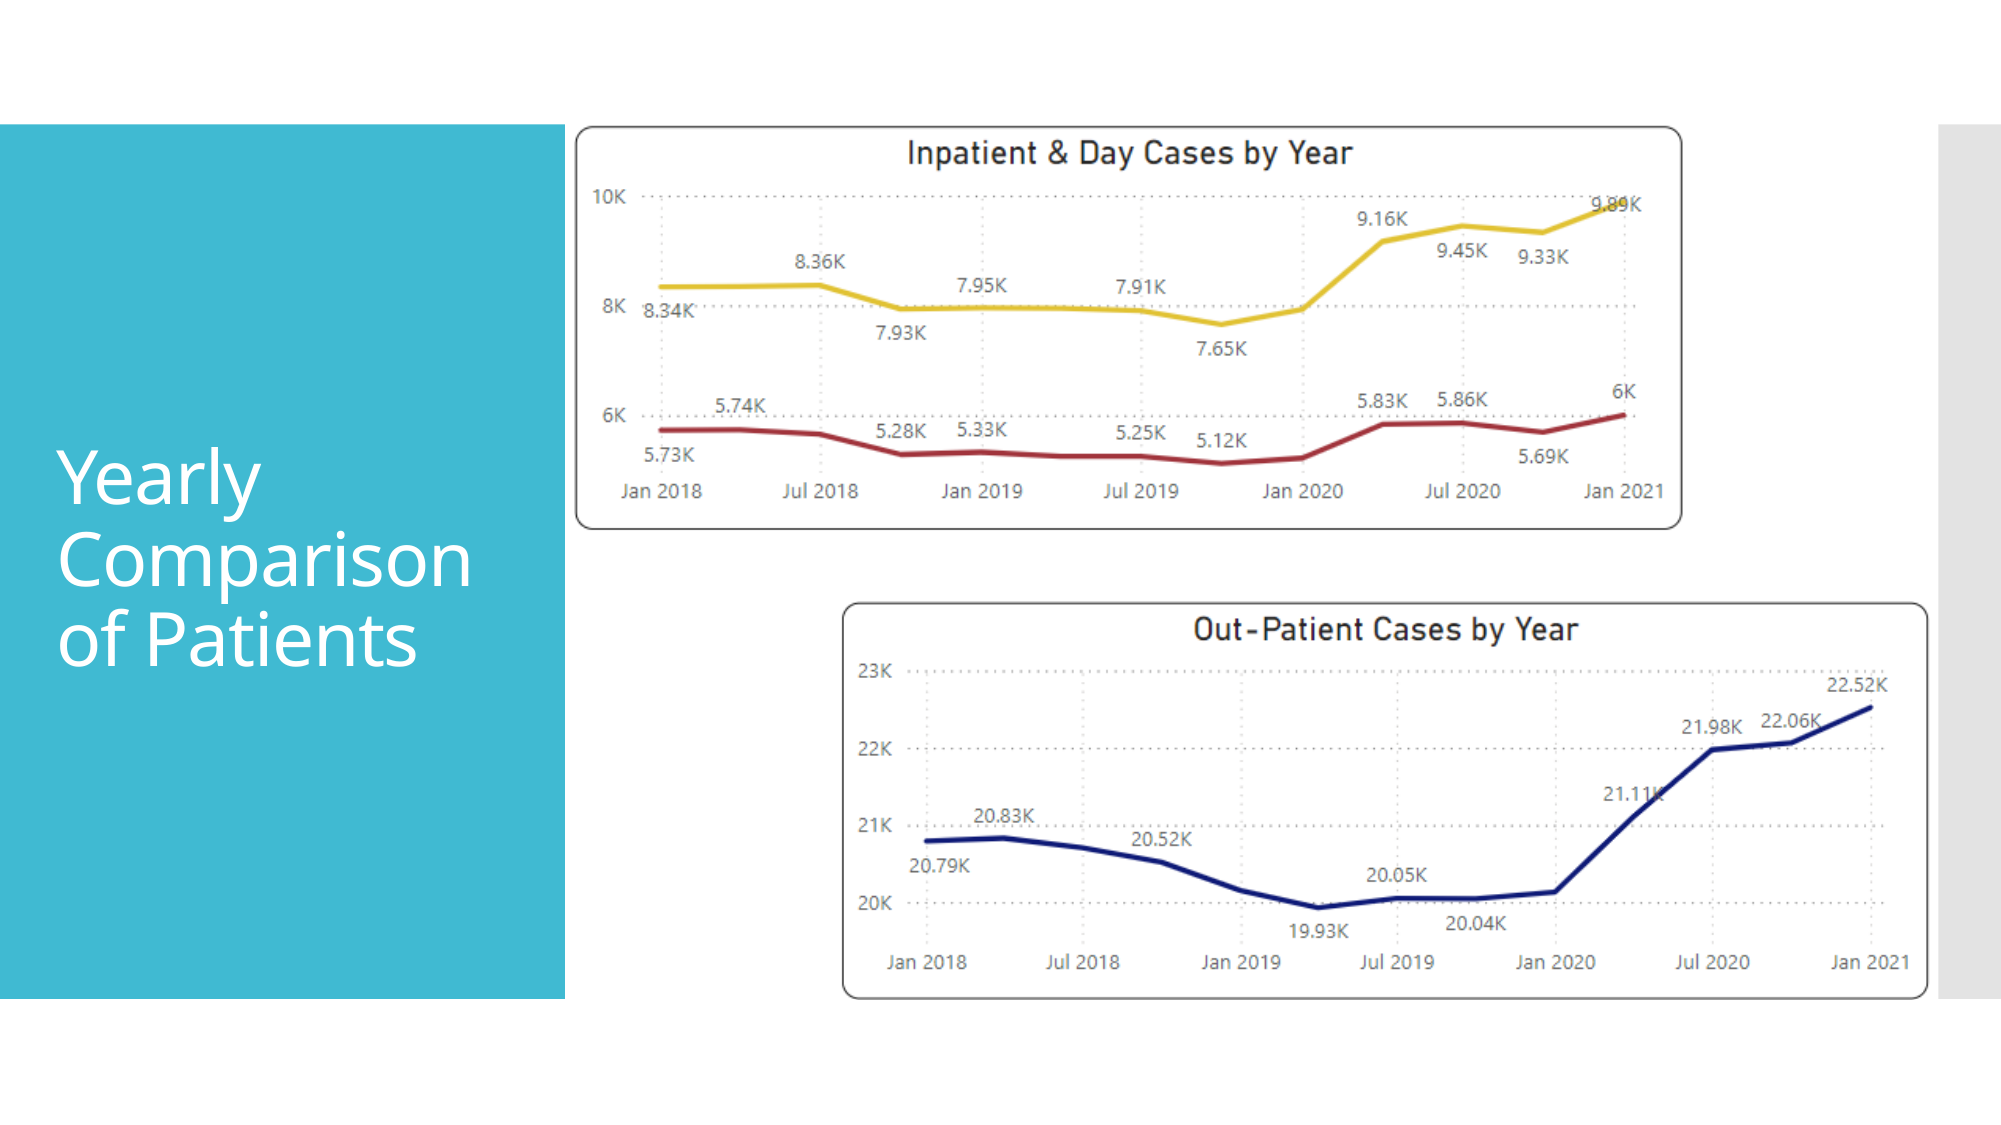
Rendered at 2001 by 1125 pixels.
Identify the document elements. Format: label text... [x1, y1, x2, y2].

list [573, 112, 1698, 539]
picture [830, 586, 1936, 1001]
title Yearly Comparison of Patients [41, 184, 525, 940]
